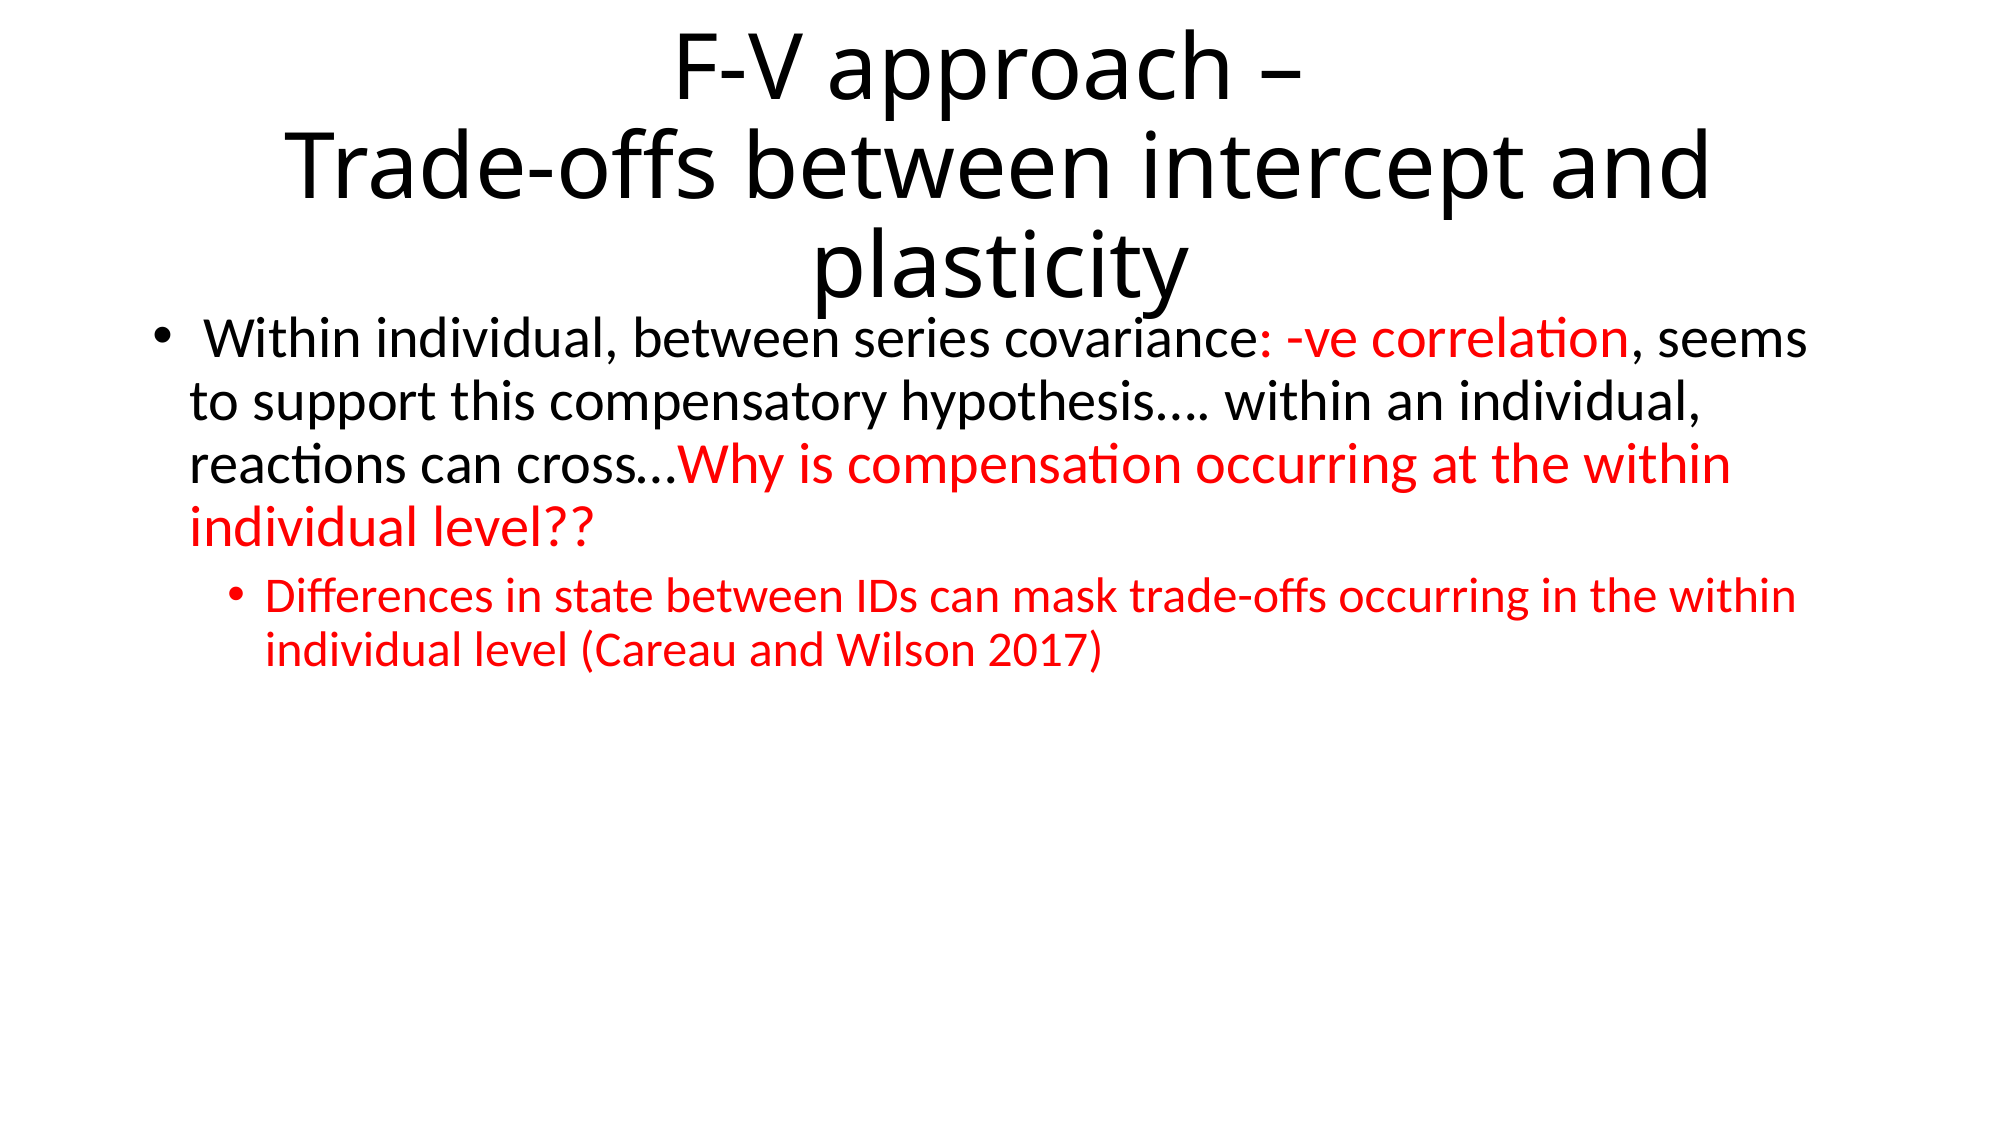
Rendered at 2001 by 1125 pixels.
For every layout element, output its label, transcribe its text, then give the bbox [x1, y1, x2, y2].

title F-V approach – Trade-offs between intercept and plasticity [137, 59, 1863, 278]
list Within individual, between series covariance: -ve correlation, seems to support this compensatory hypothesis…. within an individual, reactions can cross…Why is compensation occurring at the within individual level?? Differences in state between IDs can mask trade-offs occurring in the within individual level (Careau and Wilson 2017) [137, 299, 1863, 1014]
